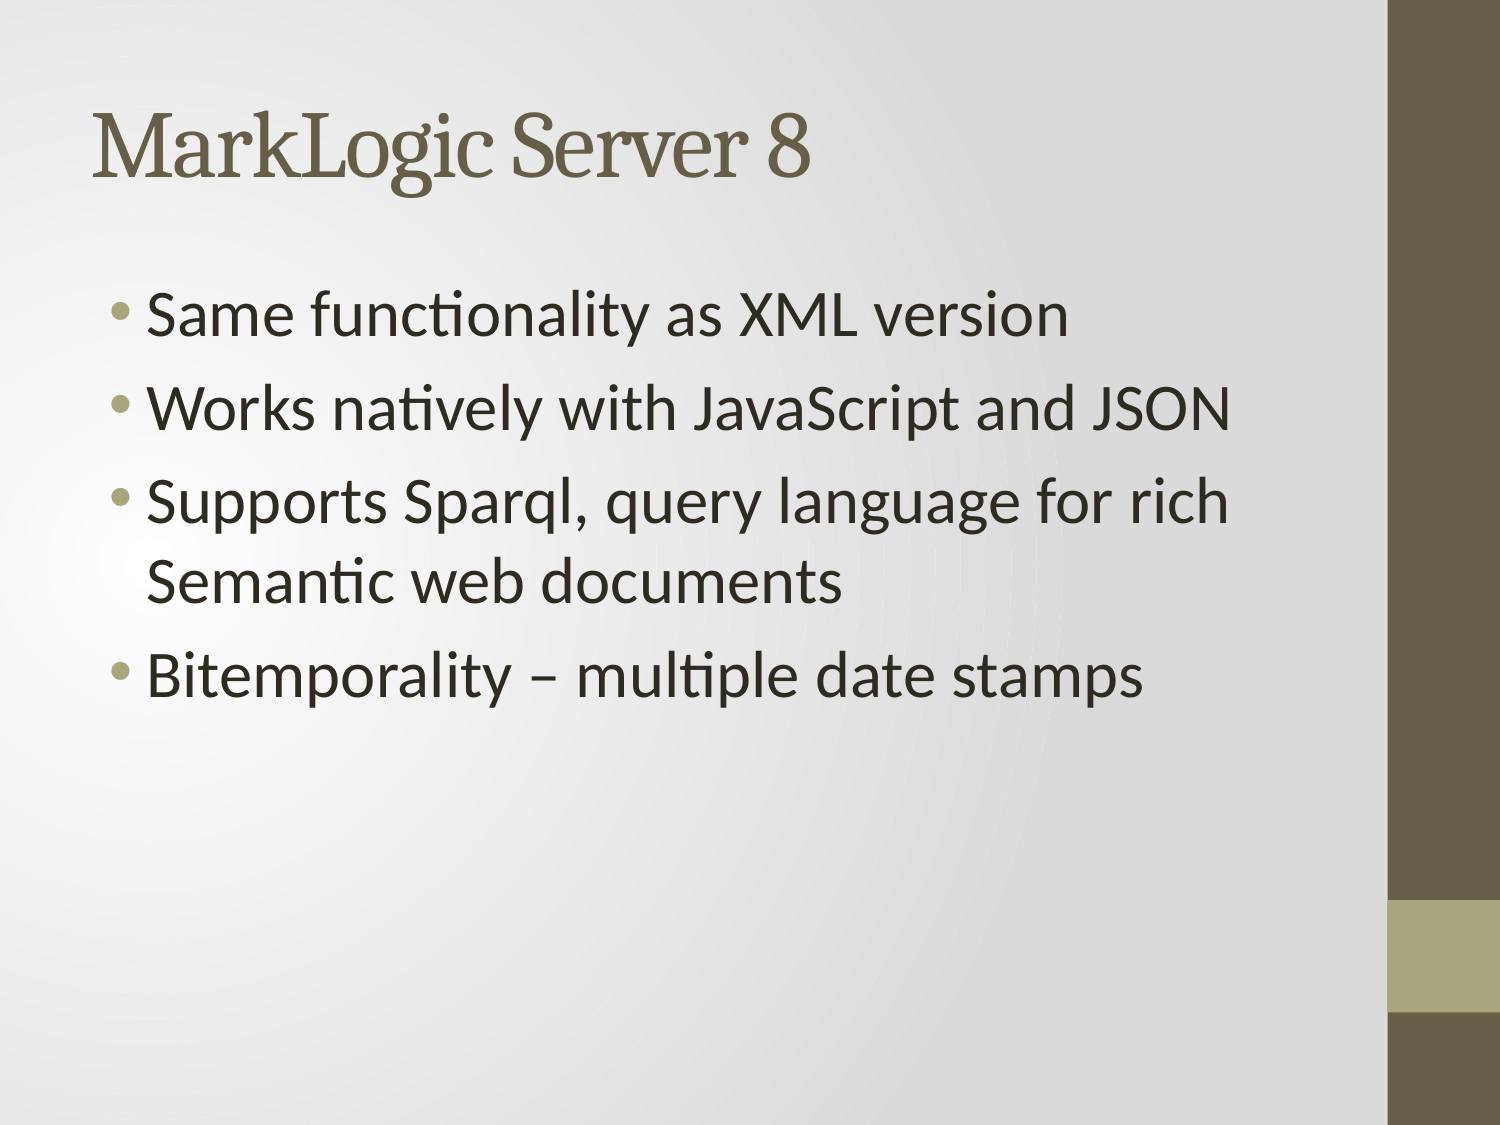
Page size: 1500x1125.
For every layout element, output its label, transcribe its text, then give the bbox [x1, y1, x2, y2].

title MarkLogic Server 8 [75, 45, 1325, 233]
list Same functionality as XML version Works natively with JavaScript and JSON Supports Sparql, query language for rich Semantic web documents Bitemporality – multiple date stamps [75, 262, 1325, 1050]
